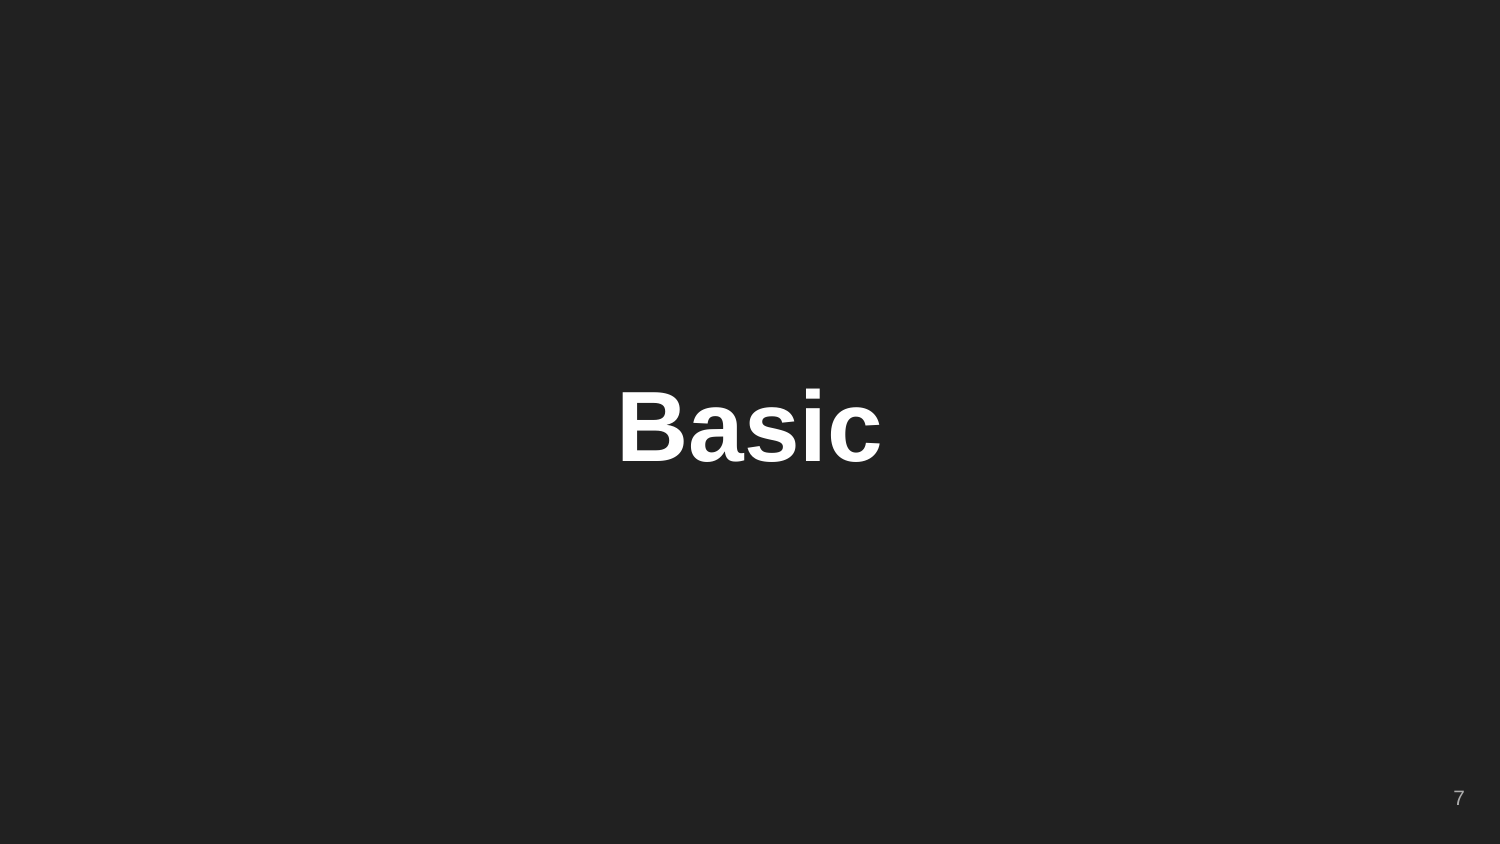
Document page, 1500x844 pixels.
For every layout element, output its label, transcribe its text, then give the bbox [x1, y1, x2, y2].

slide_number ‹#› [1389, 764, 1480, 830]
title Basic [51, 352, 1449, 491]
